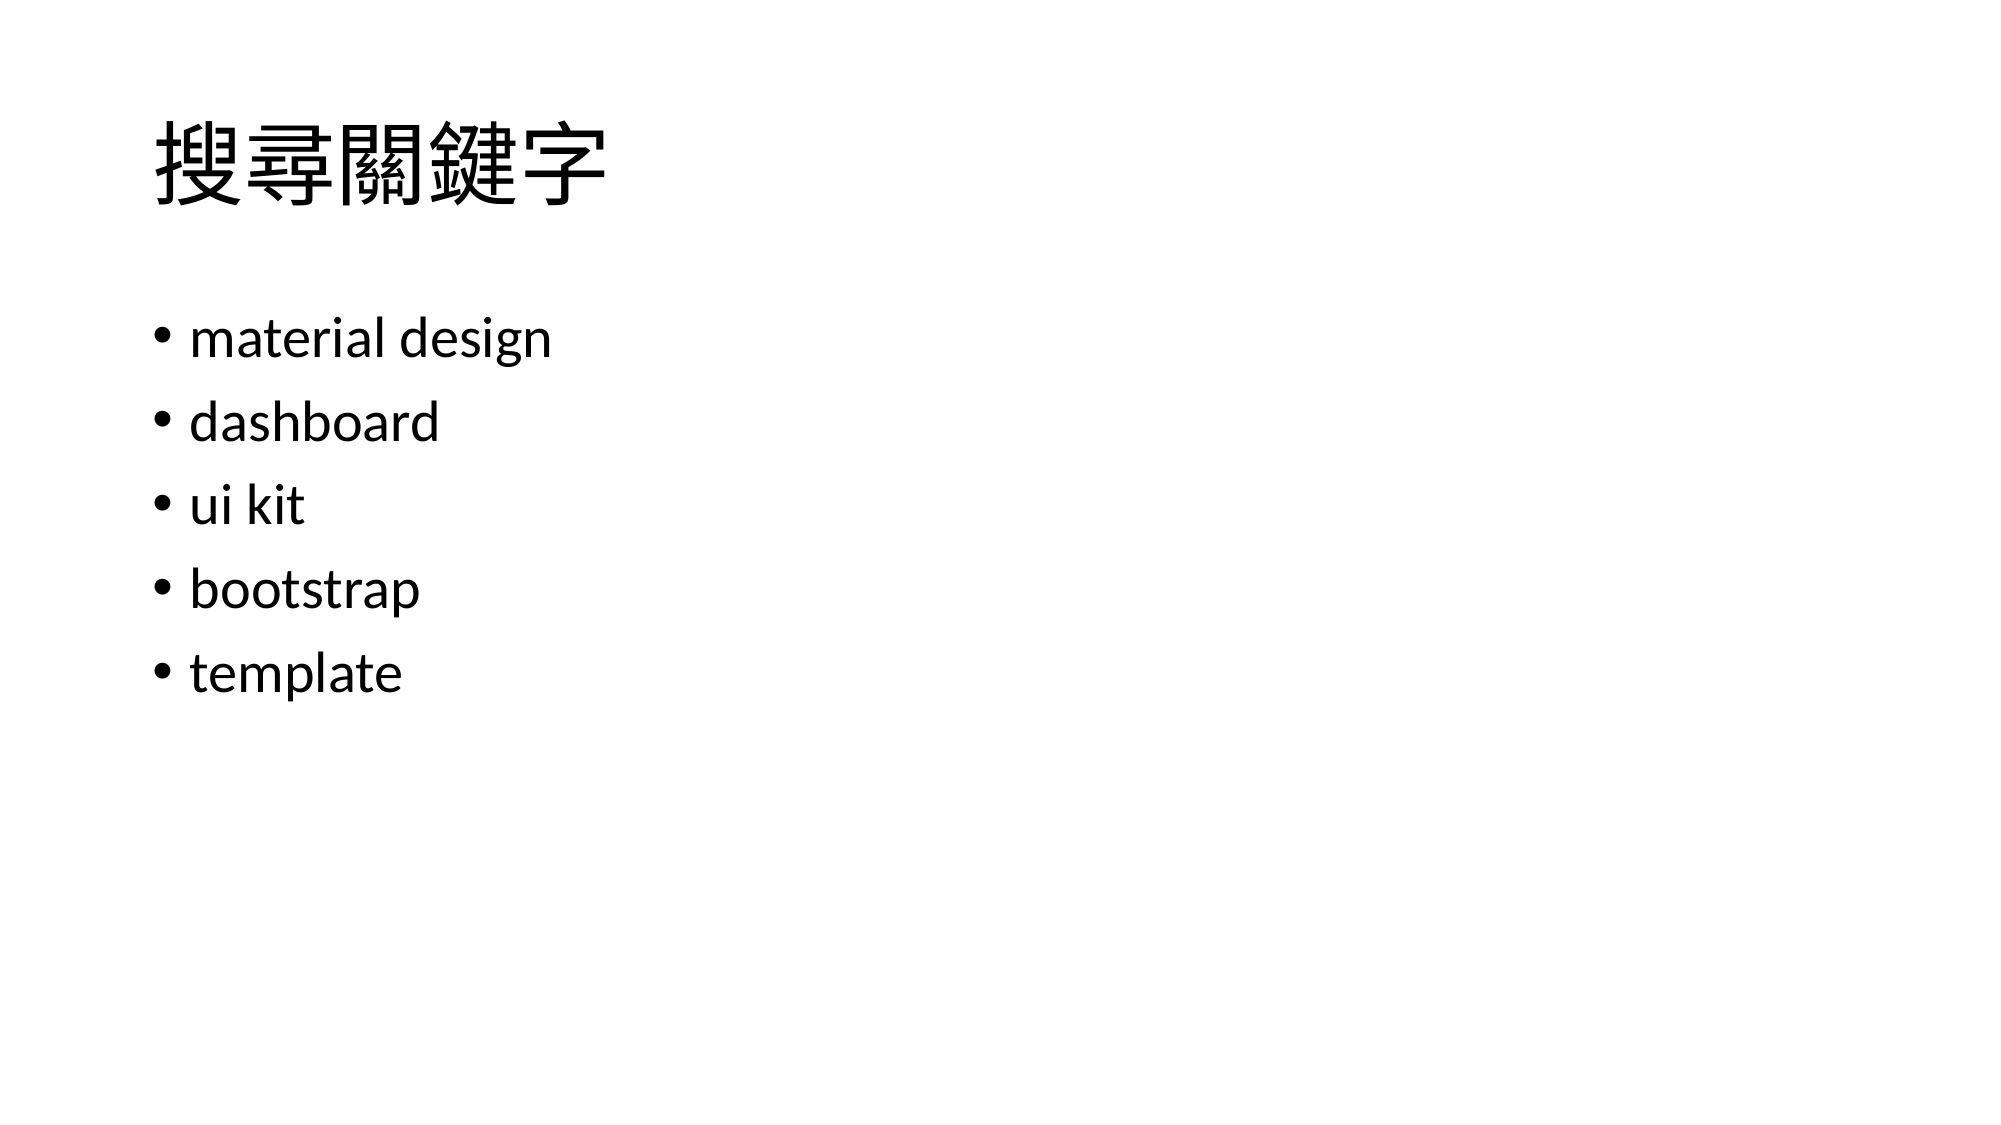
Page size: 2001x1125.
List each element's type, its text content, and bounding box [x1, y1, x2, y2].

title 搜尋關鍵字 [137, 59, 1863, 278]
list material design dashboard ui kit bootstrap template [137, 299, 1863, 1014]
